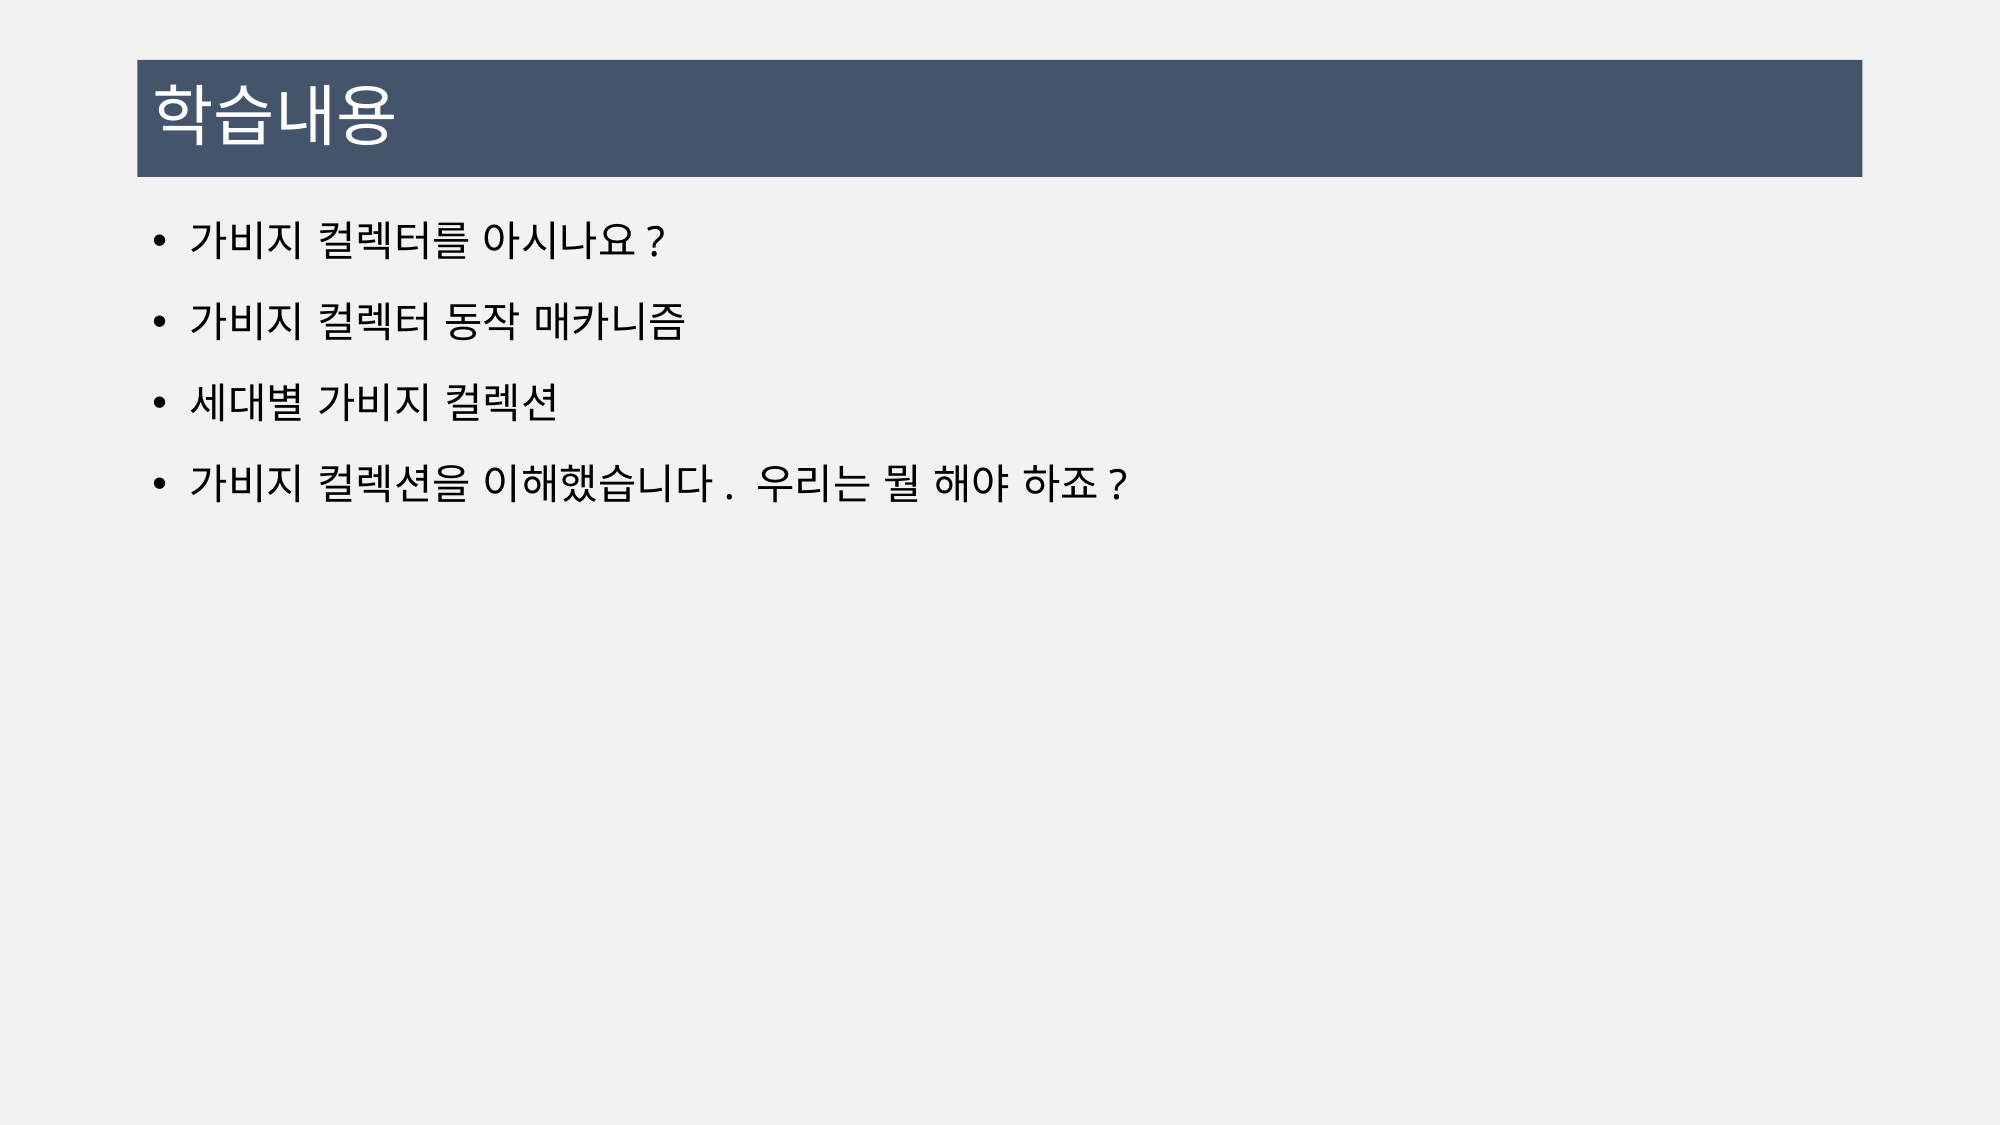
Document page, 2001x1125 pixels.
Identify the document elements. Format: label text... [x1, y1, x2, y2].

title 학습내용 [137, 59, 1863, 177]
list 가비지 컬렉터를 아시나요? 가비지 컬렉터 동작 매카니즘 세대별 가비지 컬렉션 가비지 컬렉션을 이해했습니다. 우리는 뭘 해야 하죠? [137, 197, 1863, 1040]
